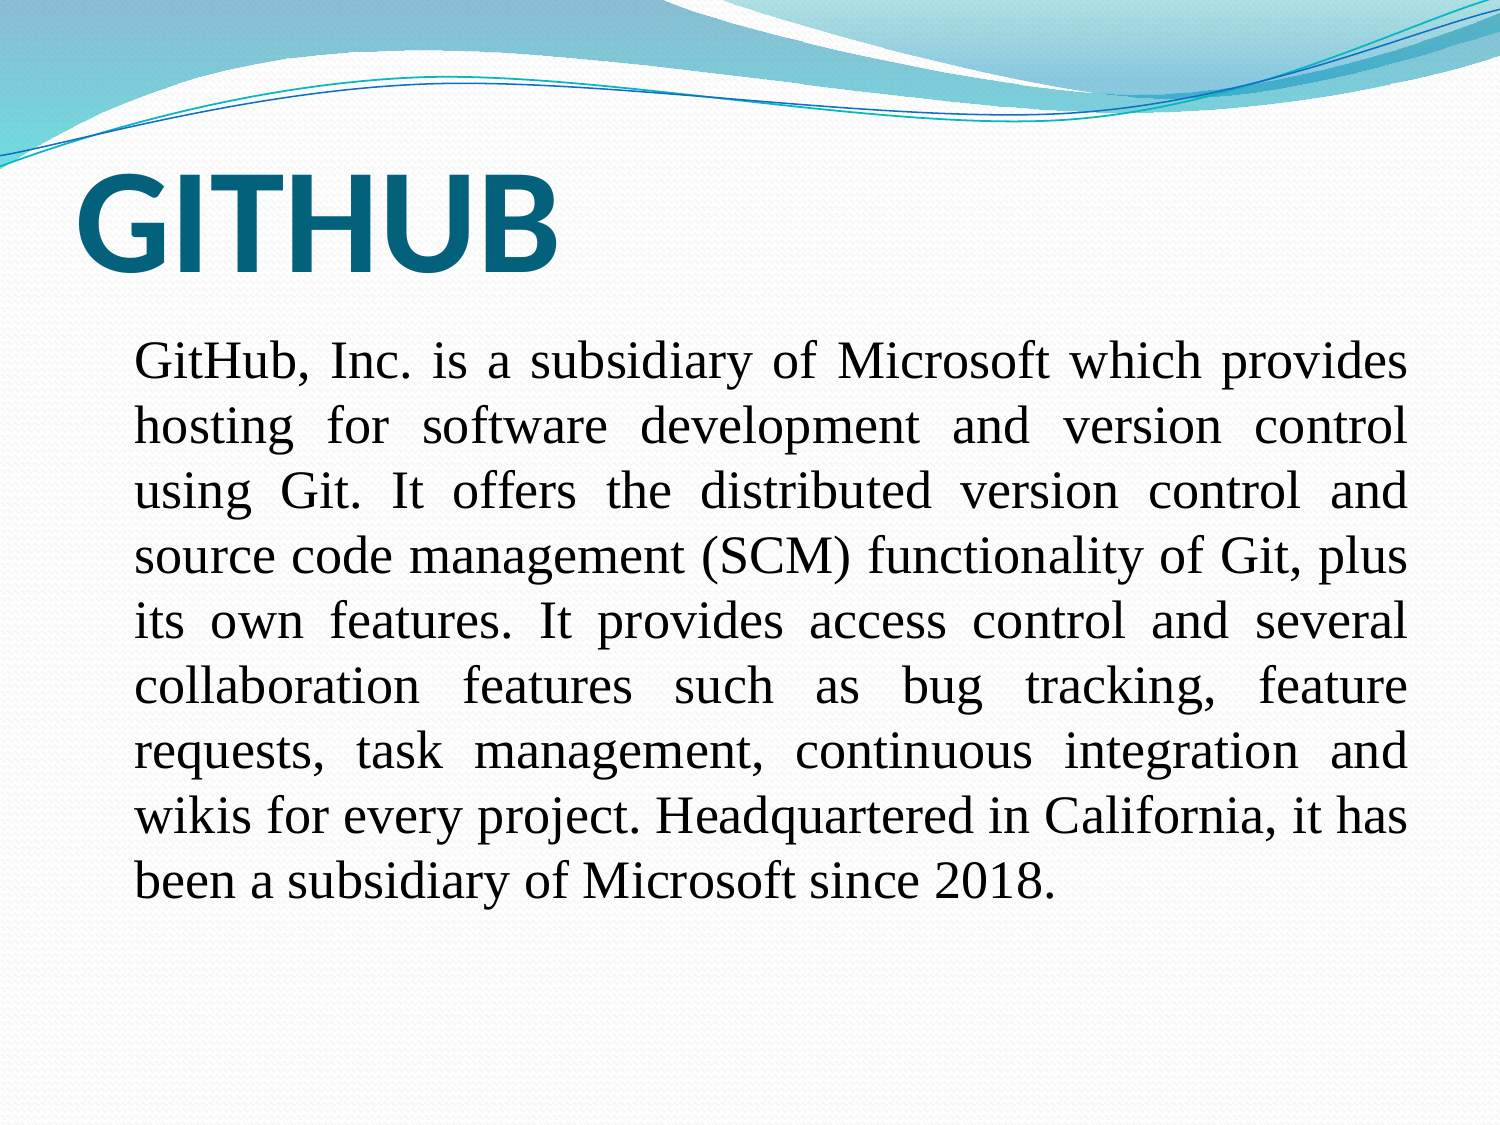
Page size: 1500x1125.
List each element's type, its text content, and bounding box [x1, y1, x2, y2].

title GITHUB [75, 115, 1425, 303]
list GitHub, Inc. is a subsidiary of Microsoft which provides hosting for software development and version control using Git. It offers the distributed version control and source code management (SCM) functionality of Git, plus its own features. It provides access control and several collaboration features such as bug tracking, feature requests, task management, continuous integration and wikis for every project. Headquartered in California, it has been a subsidiary of Microsoft since 2018. [75, 317, 1425, 1038]
